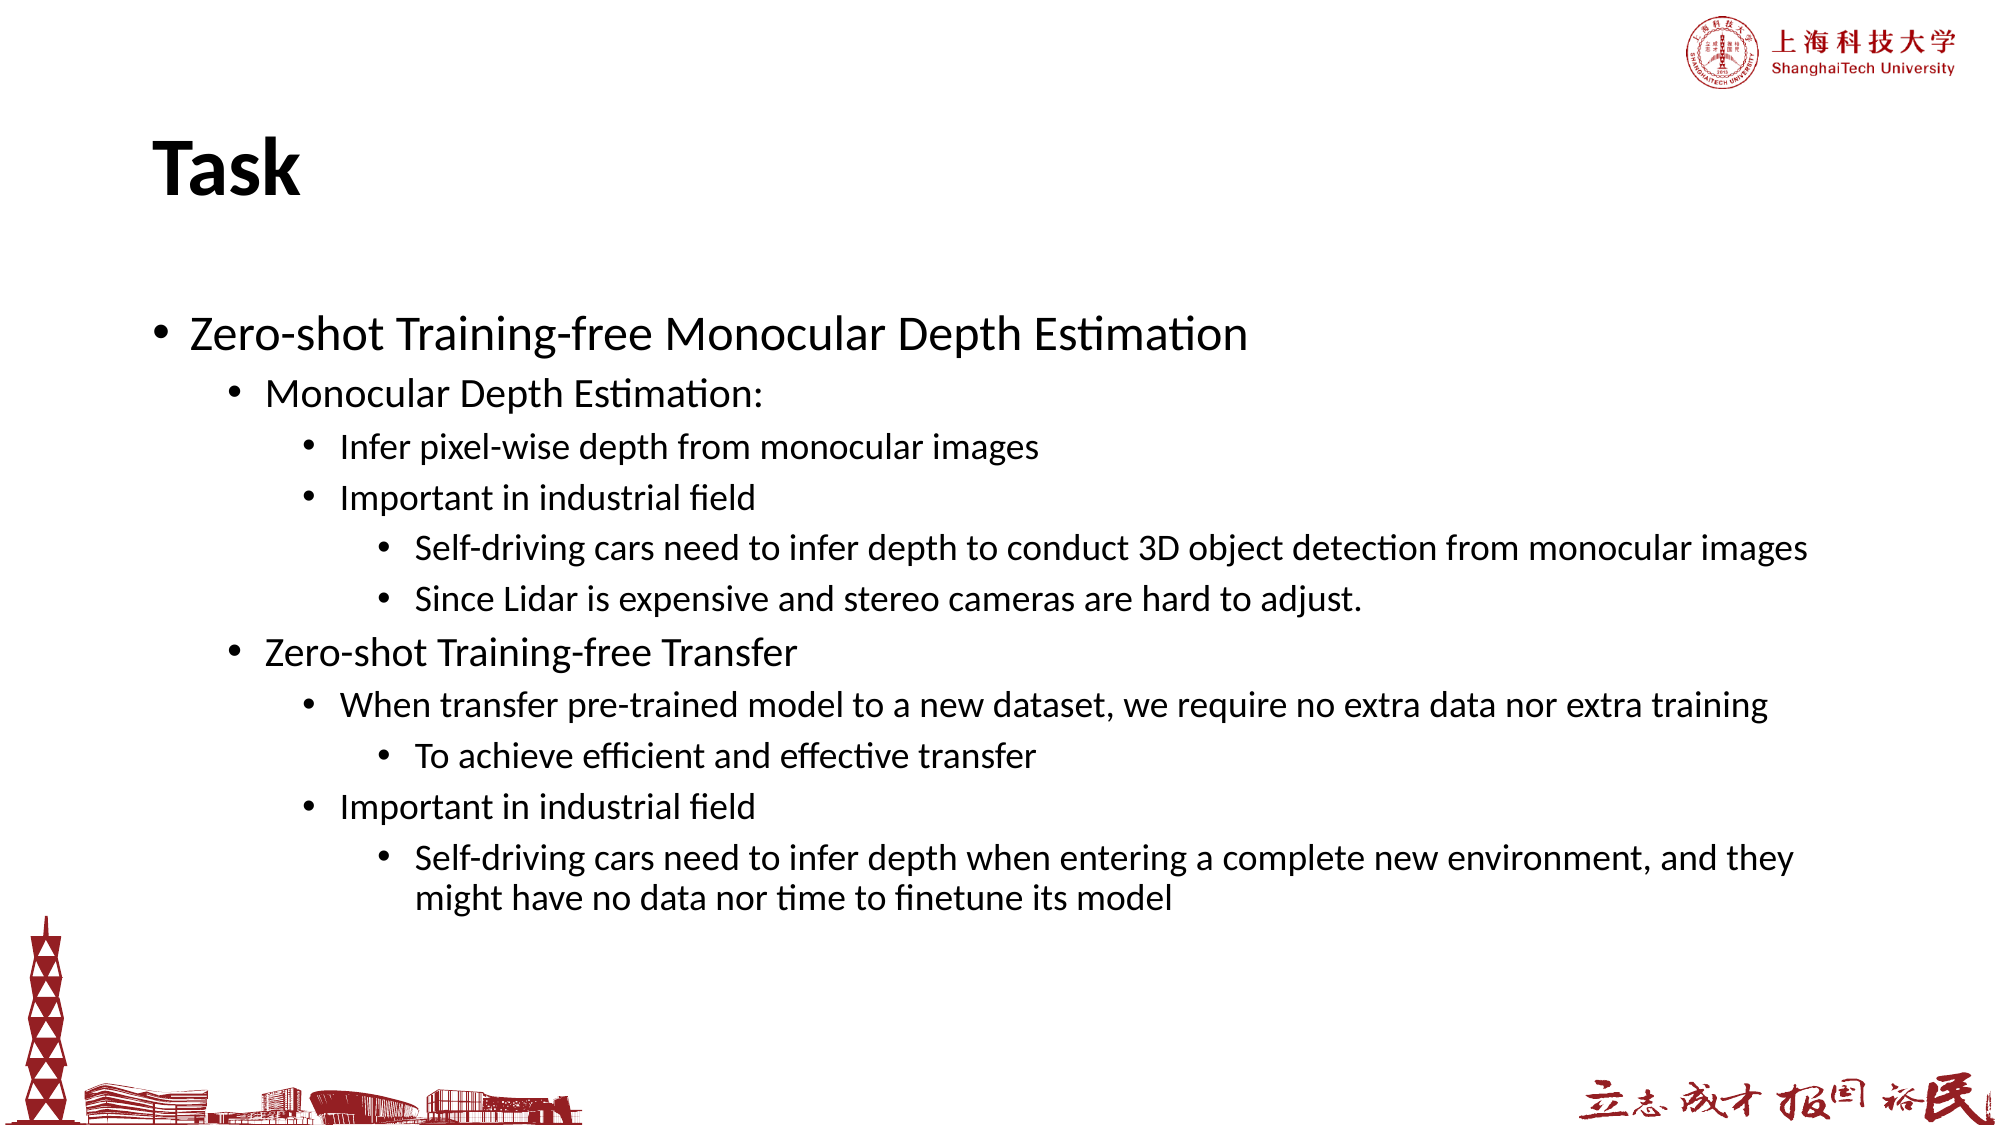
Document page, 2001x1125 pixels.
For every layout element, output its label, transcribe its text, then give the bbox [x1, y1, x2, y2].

list Zero-shot Training-free Monocular Depth Estimation Monocular Depth Estimation: Infer pixel-wise depth from monocular images Important in industrial field Self-driving cars need to infer depth to conduct 3D object detection from monocular images Since Lidar is expensive and stereo cameras are hard to adjust. Zero-shot Training-free Transfer When transfer pre-trained model to a new dataset, we require no extra data nor extra training To achieve efficient and effective transfer Important in industrial field Self-driving cars need to infer depth when entering a complete new environment, and they might have no data nor time to finetune its model [137, 299, 1863, 1014]
slide_number [137, 1042, 588, 1103]
picture [1686, 16, 1955, 89]
slide_number [1412, 1035, 1863, 1096]
title Task [137, 59, 1863, 278]
